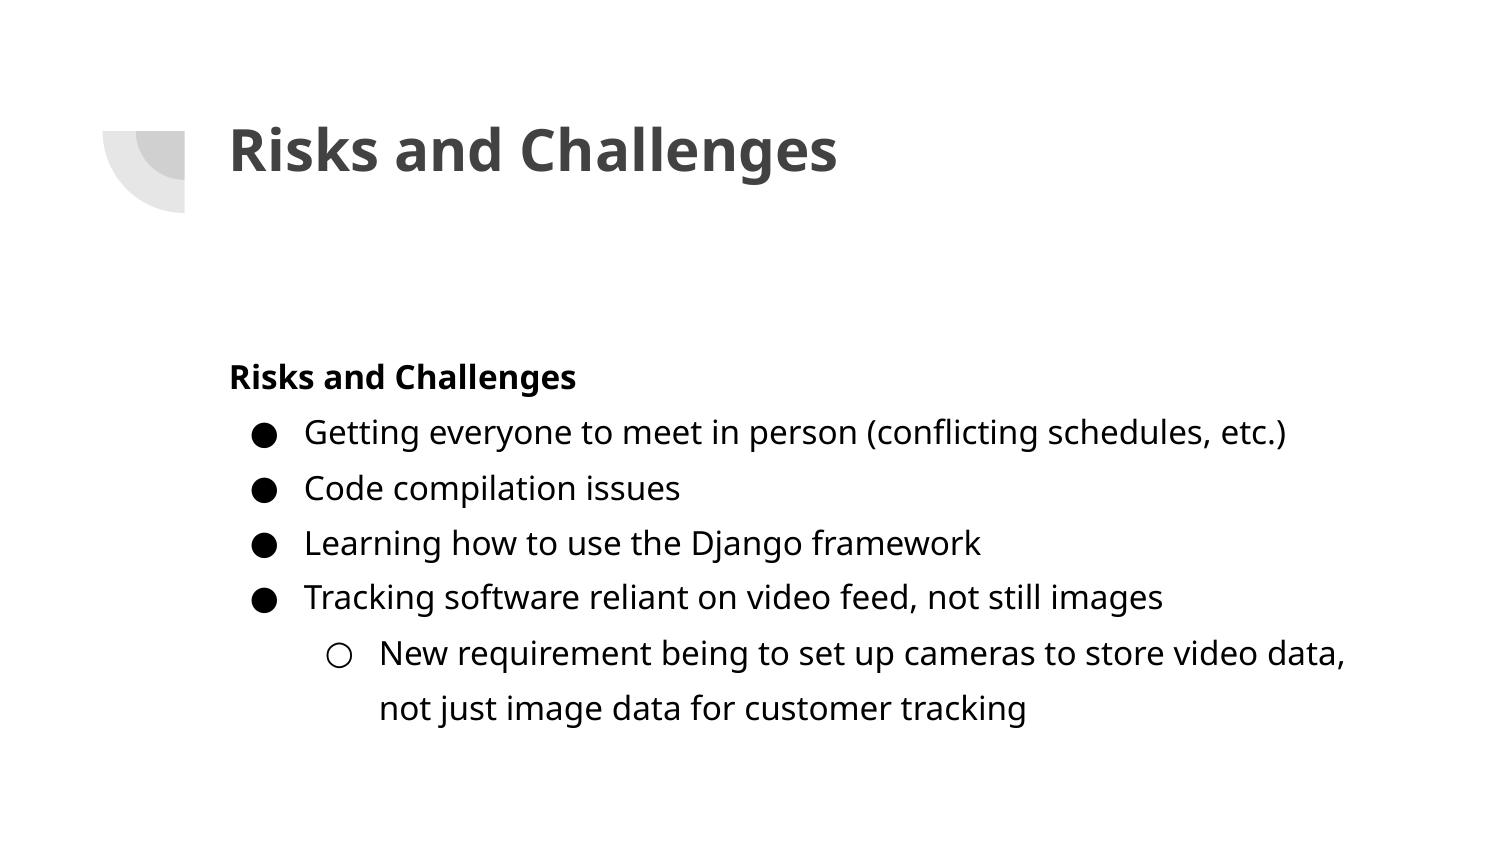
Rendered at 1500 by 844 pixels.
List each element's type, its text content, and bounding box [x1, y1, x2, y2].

list Risks and Challenges Getting everyone to meet in person (conflicting schedules, etc.) Code compilation issues Learning how to use the Django framework Tracking software reliant on video feed, not still images New requirement being to set up cameras to store video data, not just image data for customer tracking [213, 326, 1368, 744]
title Risks and Challenges [213, 98, 1368, 263]
